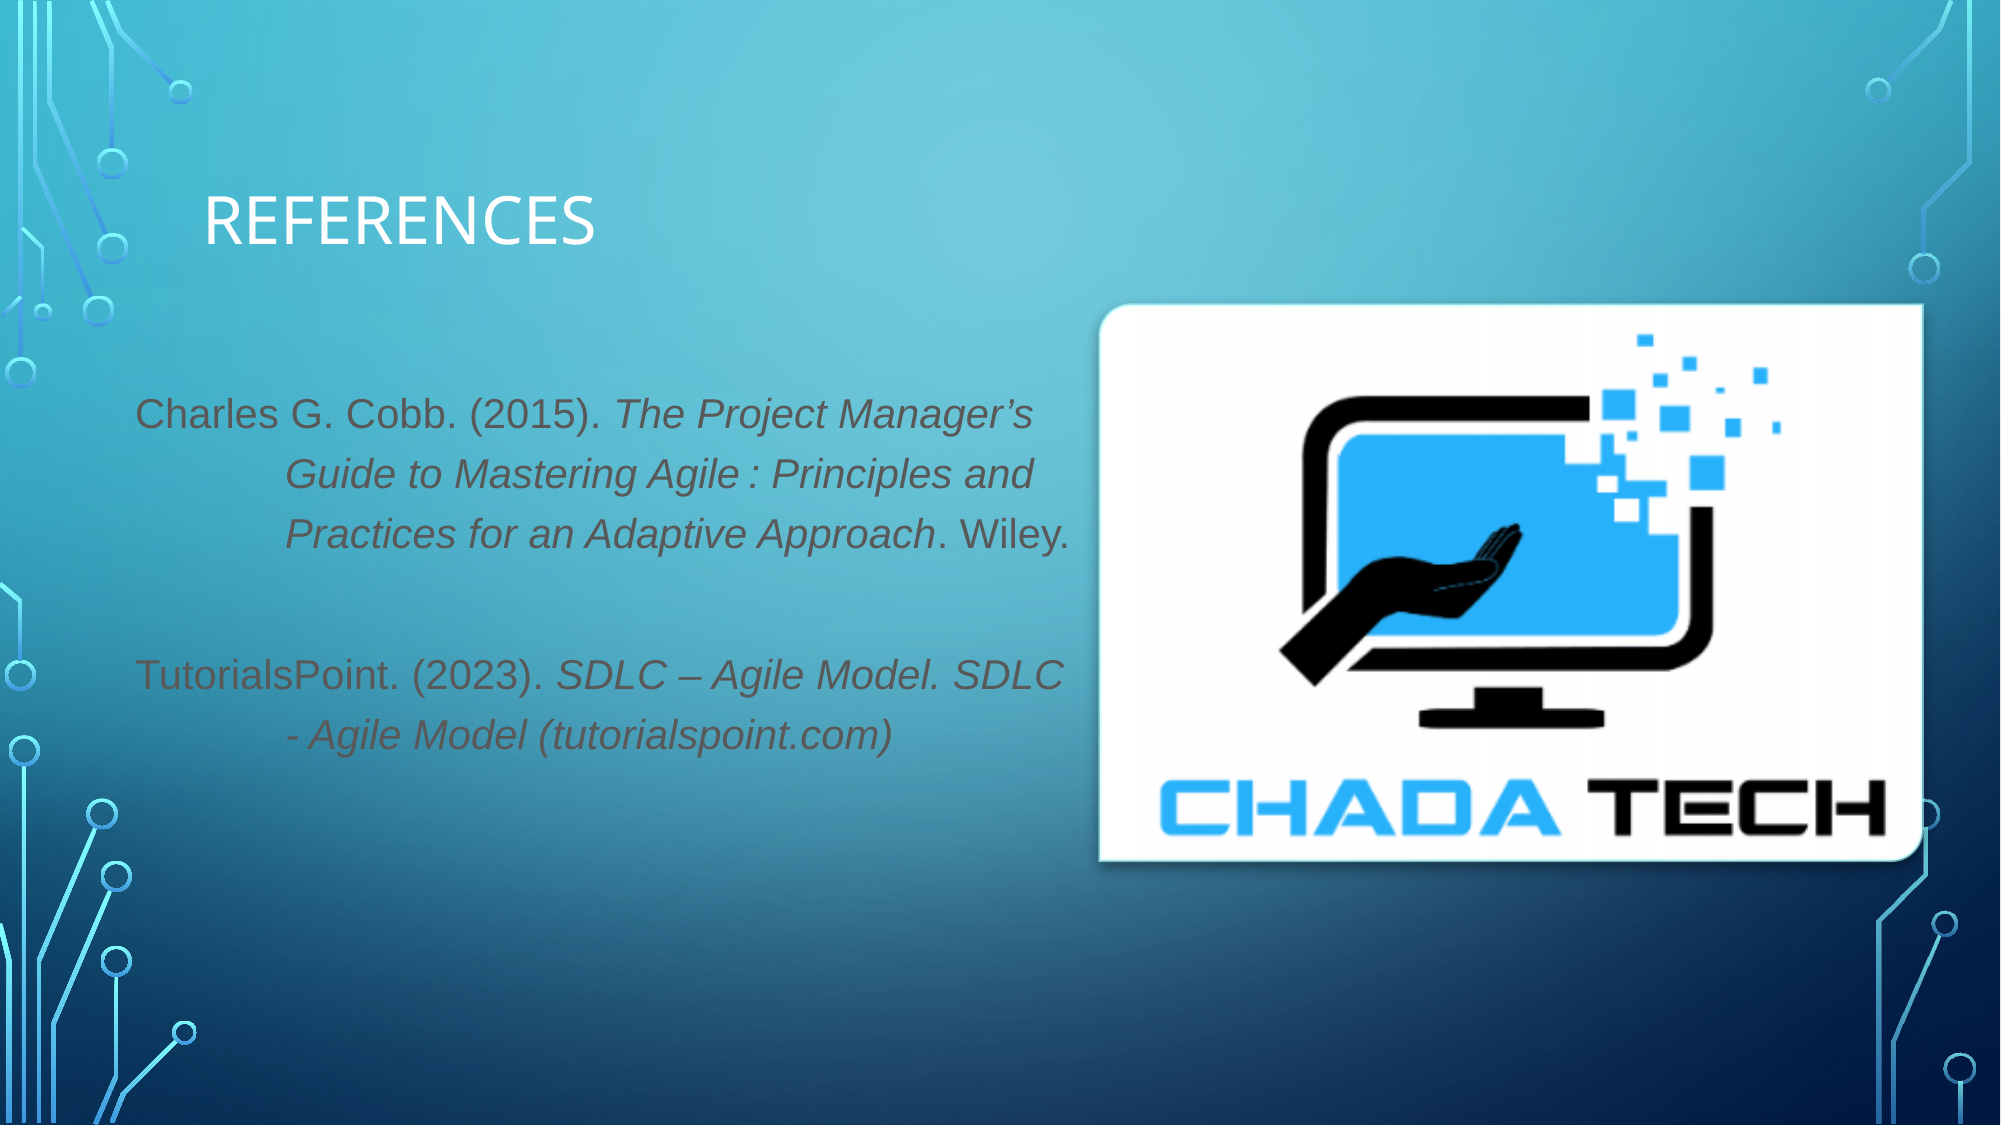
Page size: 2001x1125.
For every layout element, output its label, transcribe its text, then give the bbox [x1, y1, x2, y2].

picture [1099, 304, 1923, 861]
title References [187, 101, 919, 344]
list Charles G. Cobb. (2015). The Project Manager’s Guide to Mastering Agile : Principles and Practices for an Adaptive Approach. Wiley. TutorialsPoint. (2023). SDLC – Agile Model. SDLC - Agile Model (tutorialspoint.com) [45, 369, 1087, 1020]
